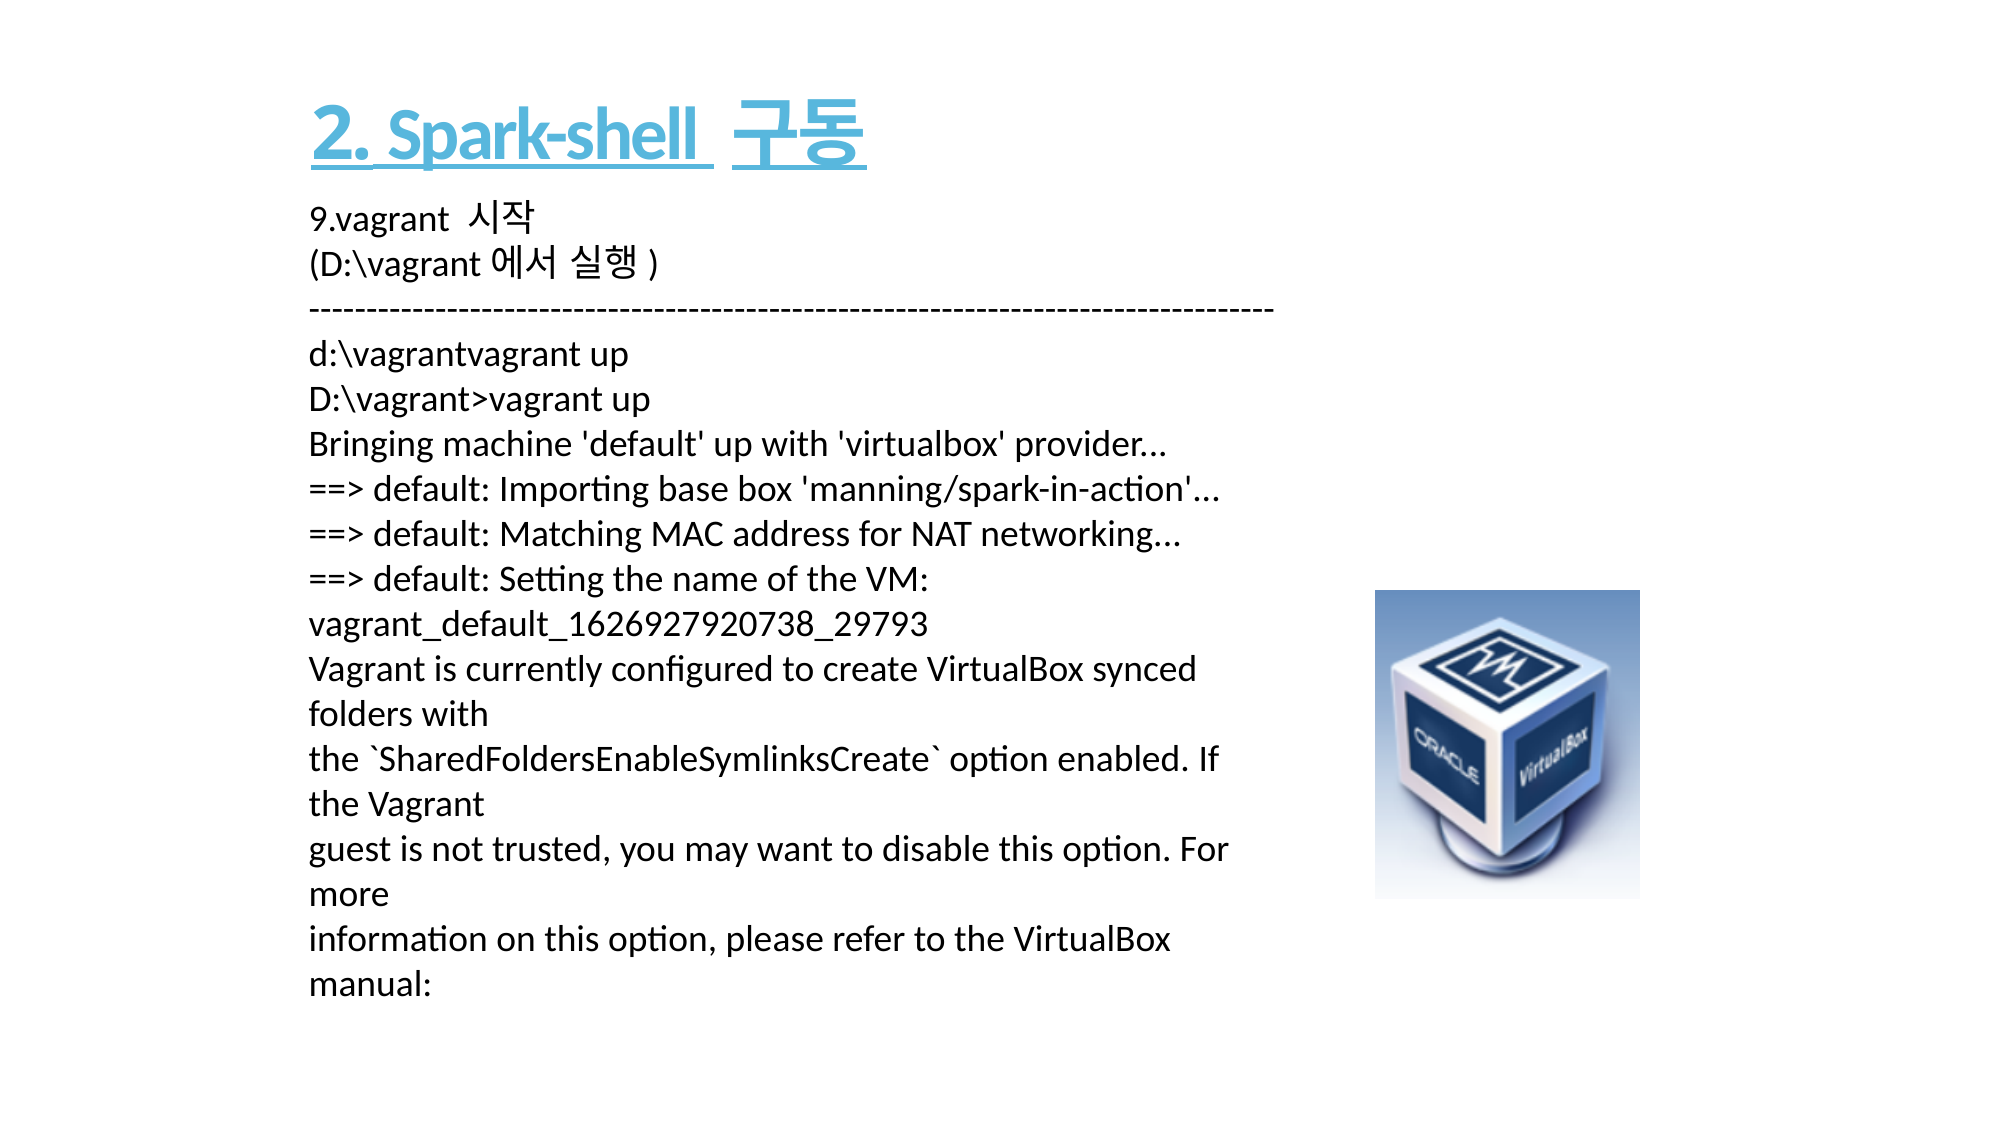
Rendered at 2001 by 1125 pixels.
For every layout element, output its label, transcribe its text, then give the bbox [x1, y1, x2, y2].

picture [1375, 590, 1640, 899]
text_box 9.vagrant 시작 (D:\vagrant에서 실행) ------------------------------------------------------------------------------------ d:\vagrantvagrant up D:\vagrant>vagrant up Bringing machine 'default' up with 'virtualbox' provider... ==> default: Importing base box 'manning/spark-in-action'... ==> default: Matching MAC address for NAT networking... ==> default: Setting the name of the VM: vagrant_default_1626927920738_29793 Vagrant is currently configured to create VirtualBox synced folders with the `SharedFoldersEnableSymlinksCreate` option enabled. If the Vagrant guest is not trusted, you may want to disable this option. For more information on this option, please refer to the VirtualBox manual: [293, 187, 1294, 1012]
text_box 2. Spark-shell 구동 [309, 84, 1684, 298]
